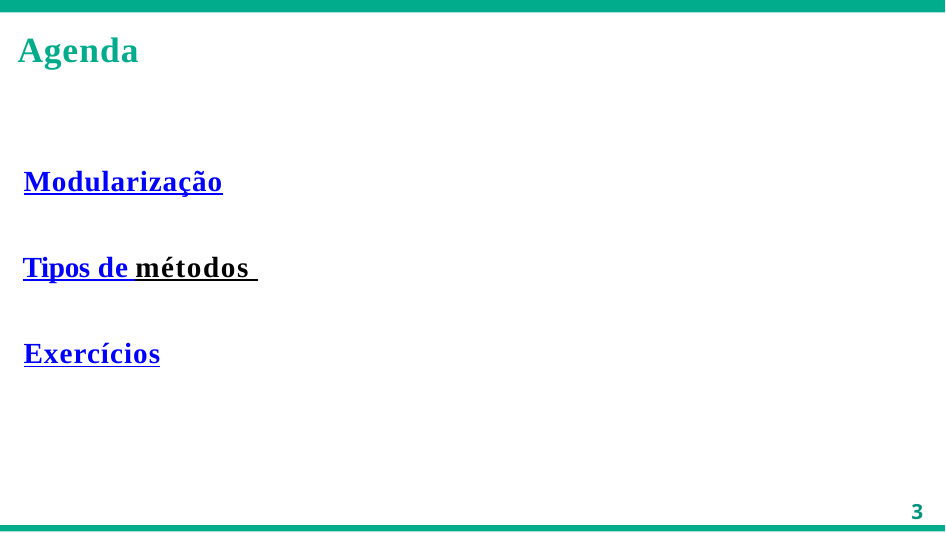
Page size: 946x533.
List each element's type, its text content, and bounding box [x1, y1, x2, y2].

text_box Modularização Tipos de métodos Exercícios [20, 159, 262, 370]
text_box [0, 525, 945, 532]
text_box 3 [909, 497, 924, 524]
text_box [0, 0, 945, 13]
text_box Agenda [15, 24, 143, 70]
